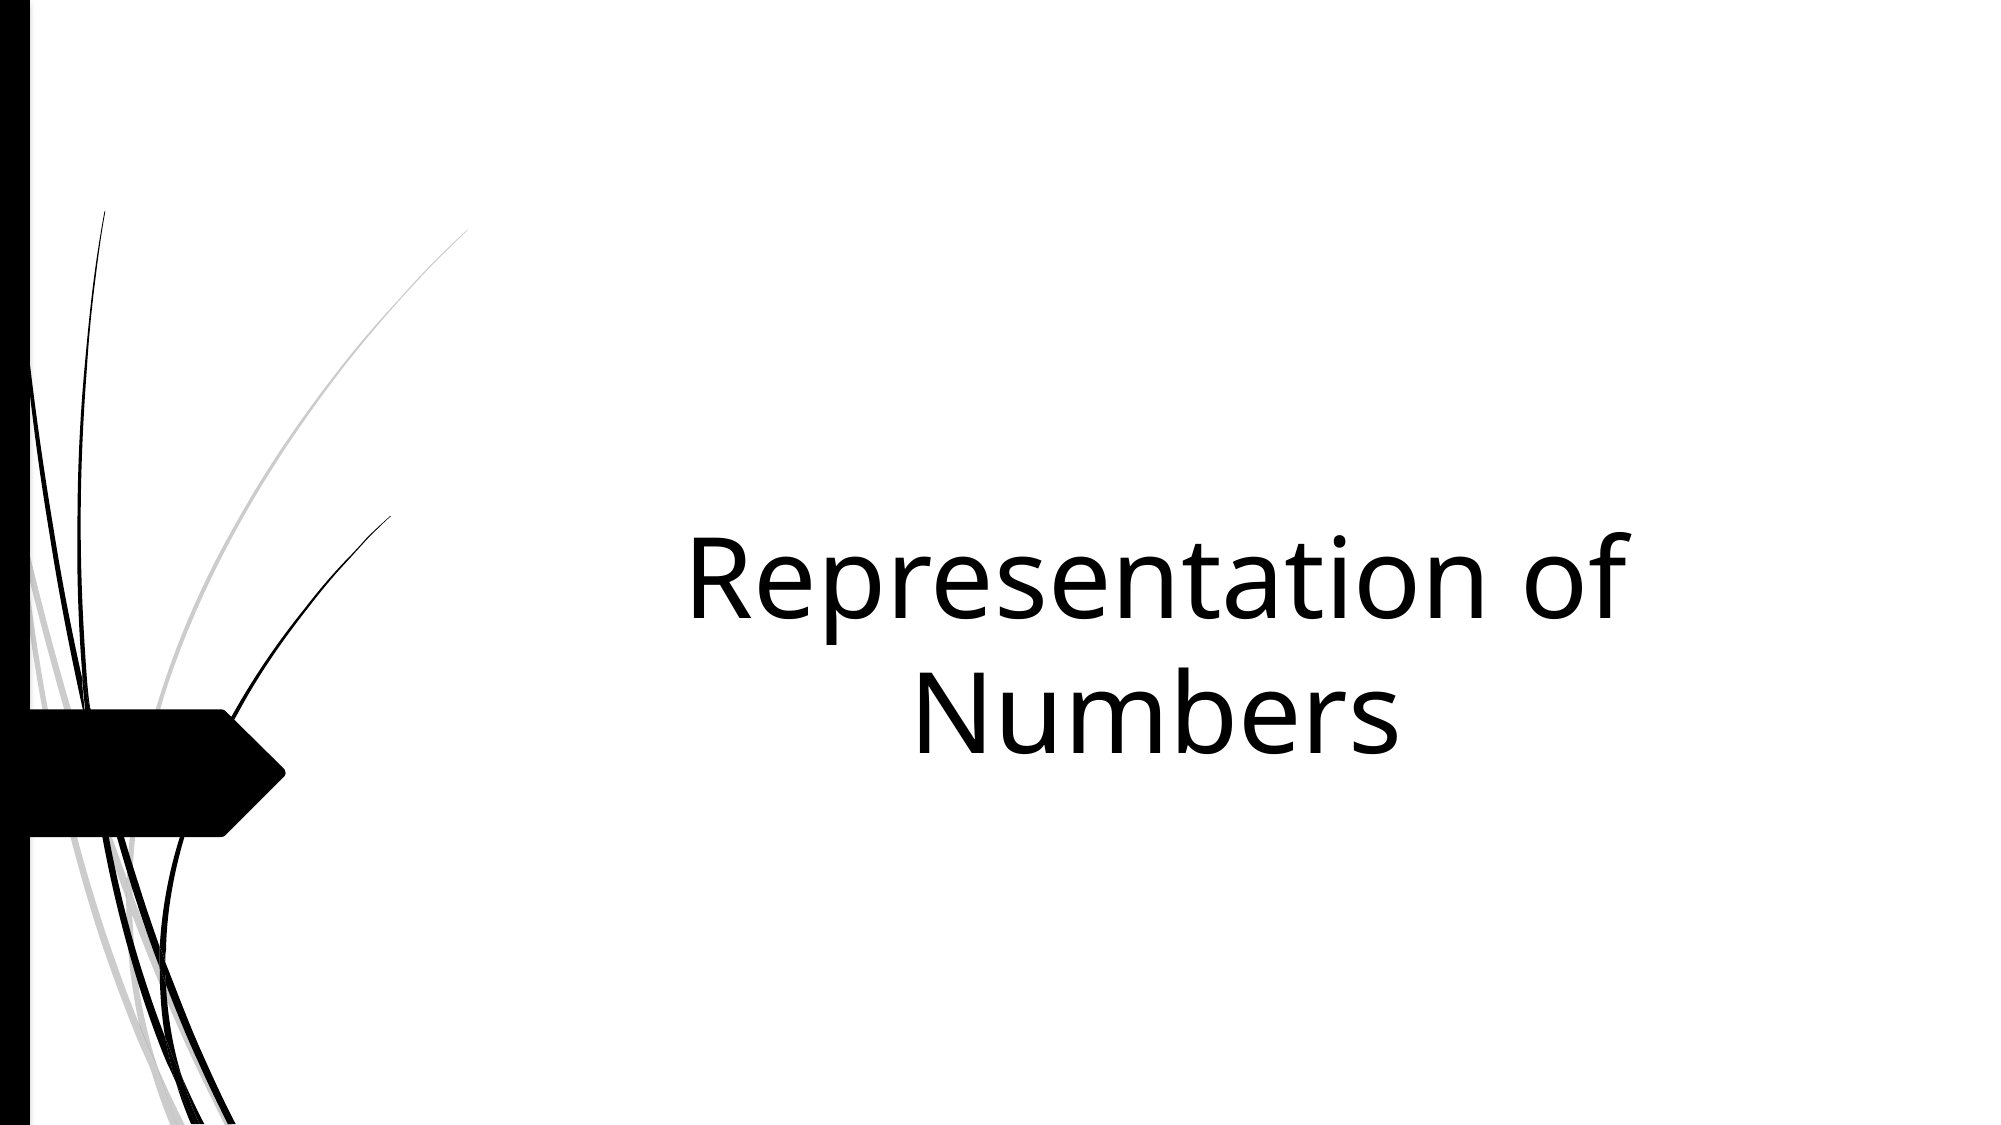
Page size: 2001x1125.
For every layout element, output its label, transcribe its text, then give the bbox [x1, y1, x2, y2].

title Representation of Numbers [424, 412, 1888, 784]
